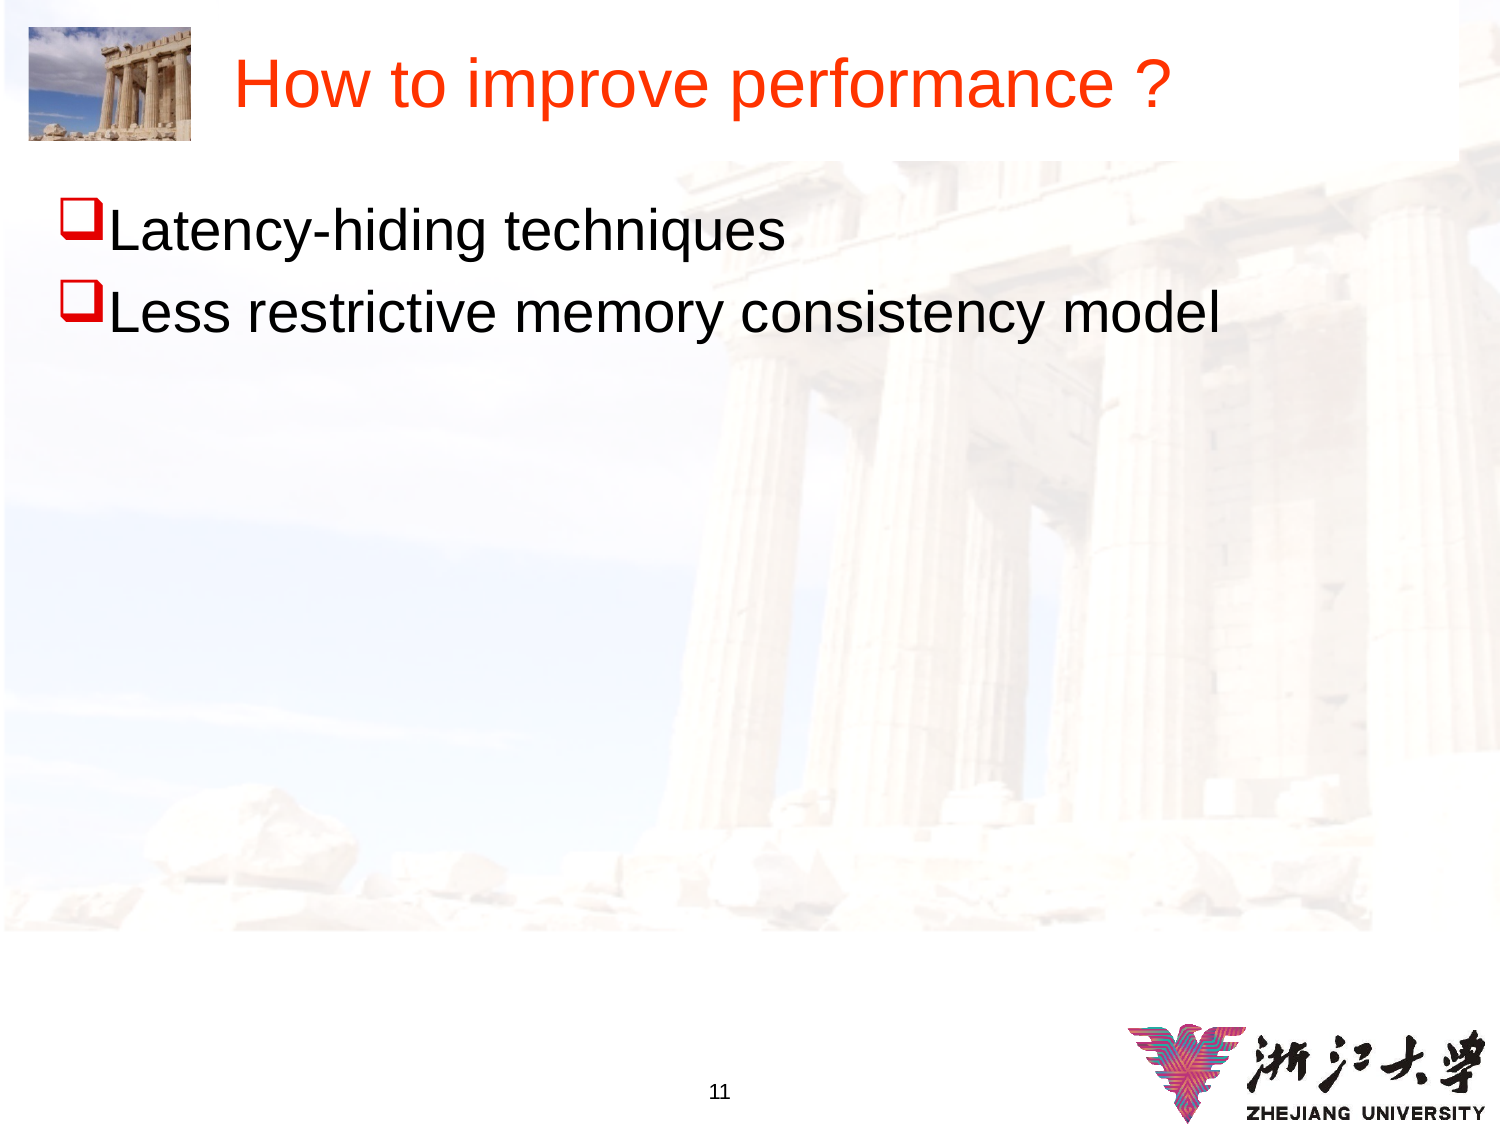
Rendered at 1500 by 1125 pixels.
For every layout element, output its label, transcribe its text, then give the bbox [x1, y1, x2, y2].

picture [0, 0, 1500, 1125]
title How to improve performance ? [218, 0, 1459, 161]
list Latency-hiding techniques Less restrictive memory consistency model [41, 184, 1459, 972]
